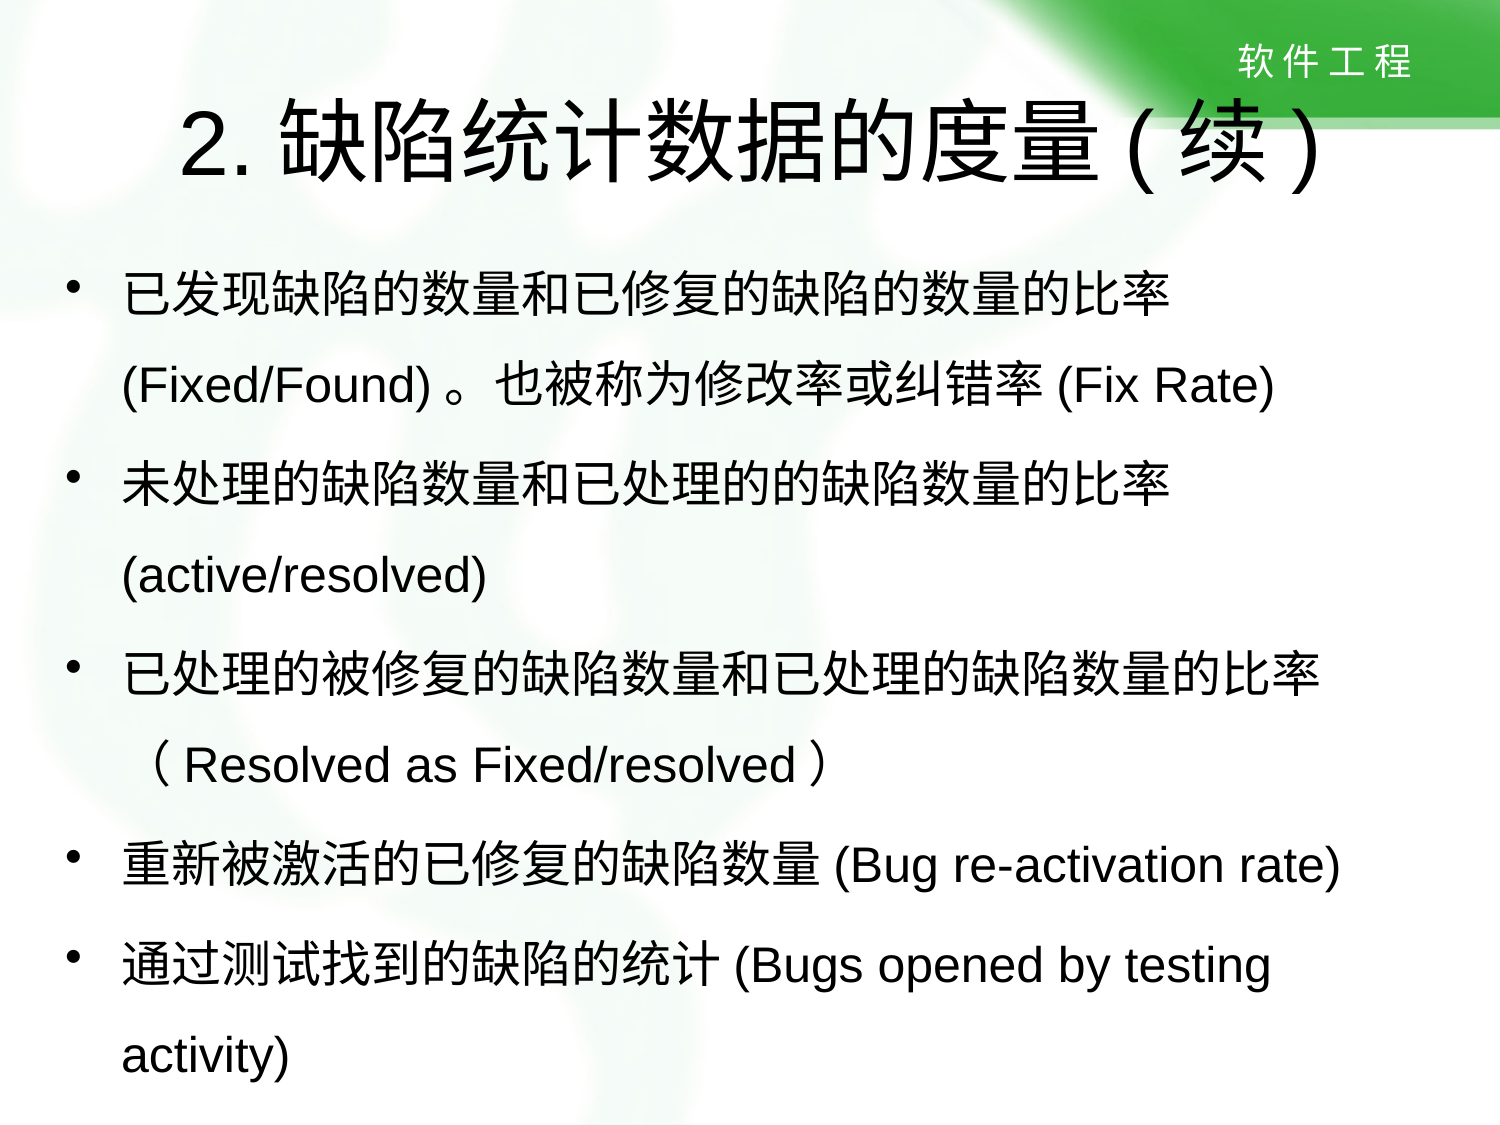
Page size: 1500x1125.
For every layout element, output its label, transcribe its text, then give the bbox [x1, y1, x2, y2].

list 已发现缺陷的数量和已修复的缺陷的数量的比率 (Fixed/Found)。也被称为修改率或纠错率(Fix Rate) 未处理的缺陷数量和已处理的的缺陷数量的比率 (active/resolved) 已处理的被修复的缺陷数量和已处理的缺陷数量的比率（Resolved as Fixed/resolved） 重新被激活的已修复的缺陷数量(Bug re-activation rate) 通过测试找到的缺陷的统计(Bugs opened by testing activity) [50, 224, 1450, 798]
title 2.缺陷统计数据的度量(续) [75, 45, 1425, 224]
picture [0, 0, 1500, 1125]
